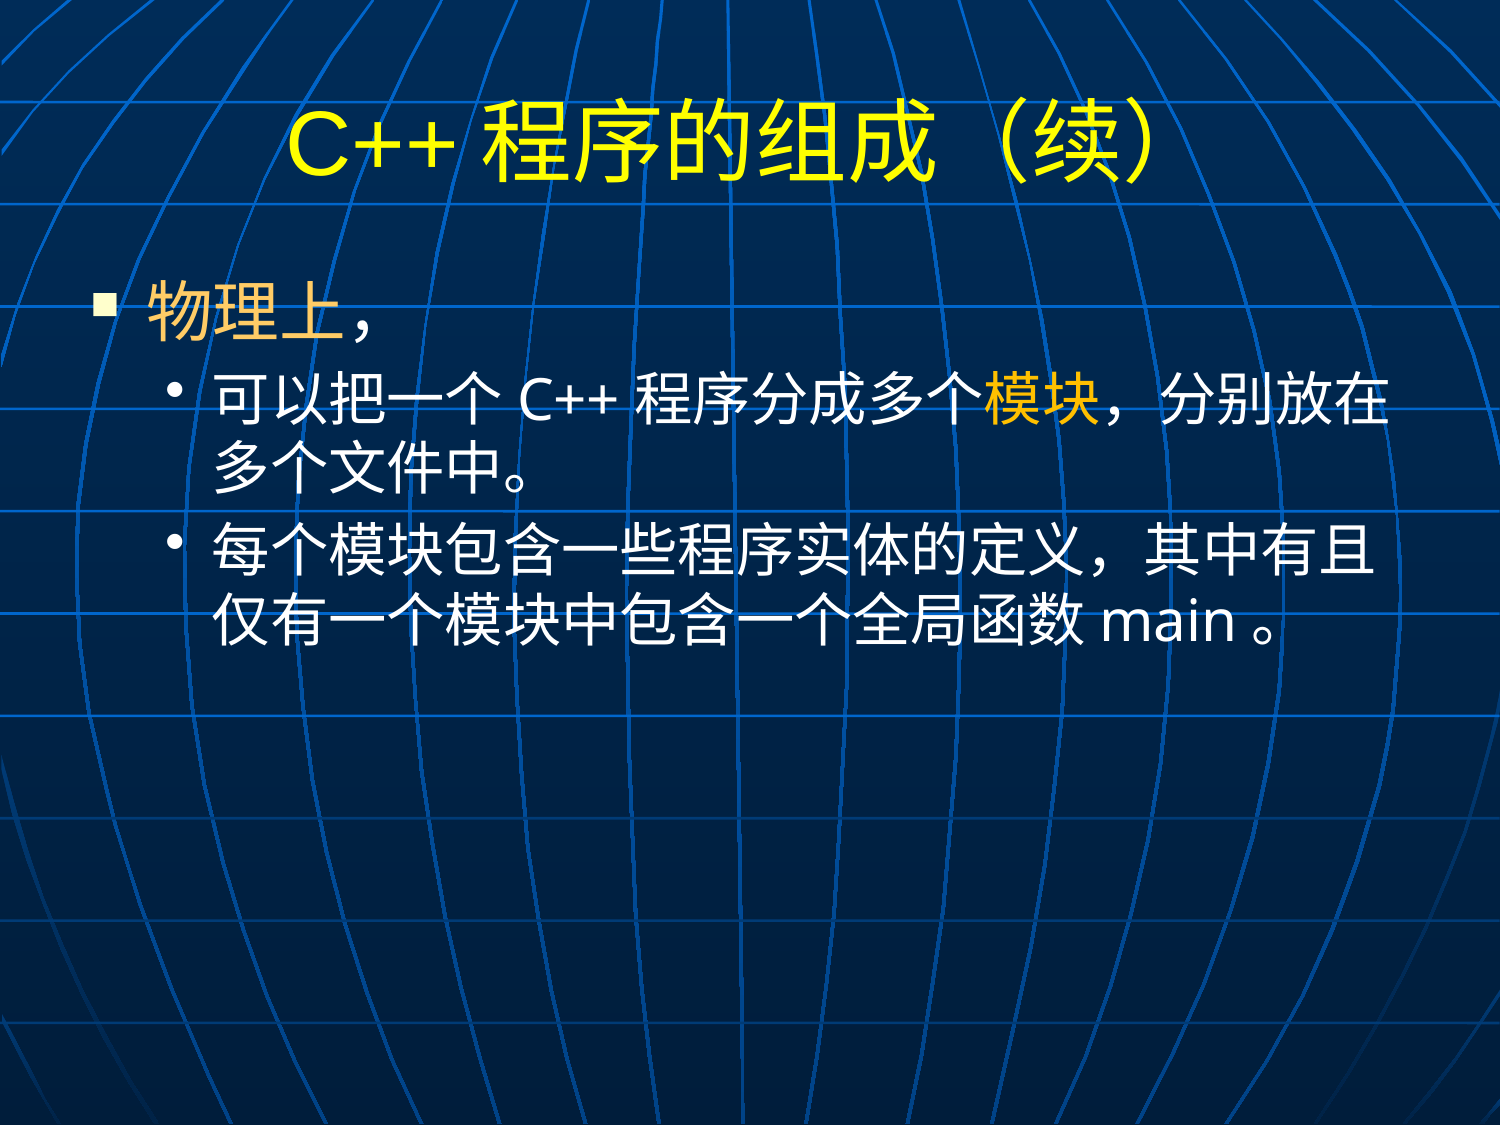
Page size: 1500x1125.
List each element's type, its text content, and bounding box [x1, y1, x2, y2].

title C++程序的组成（续） [75, 45, 1425, 233]
list 物理上， 可以把一个C++程序分成多个模块，分别放在多个文件中。 每个模块包含一些程序实体的定义，其中有且仅有一个模块中包含一个全局函数main。 [75, 262, 1425, 1006]
